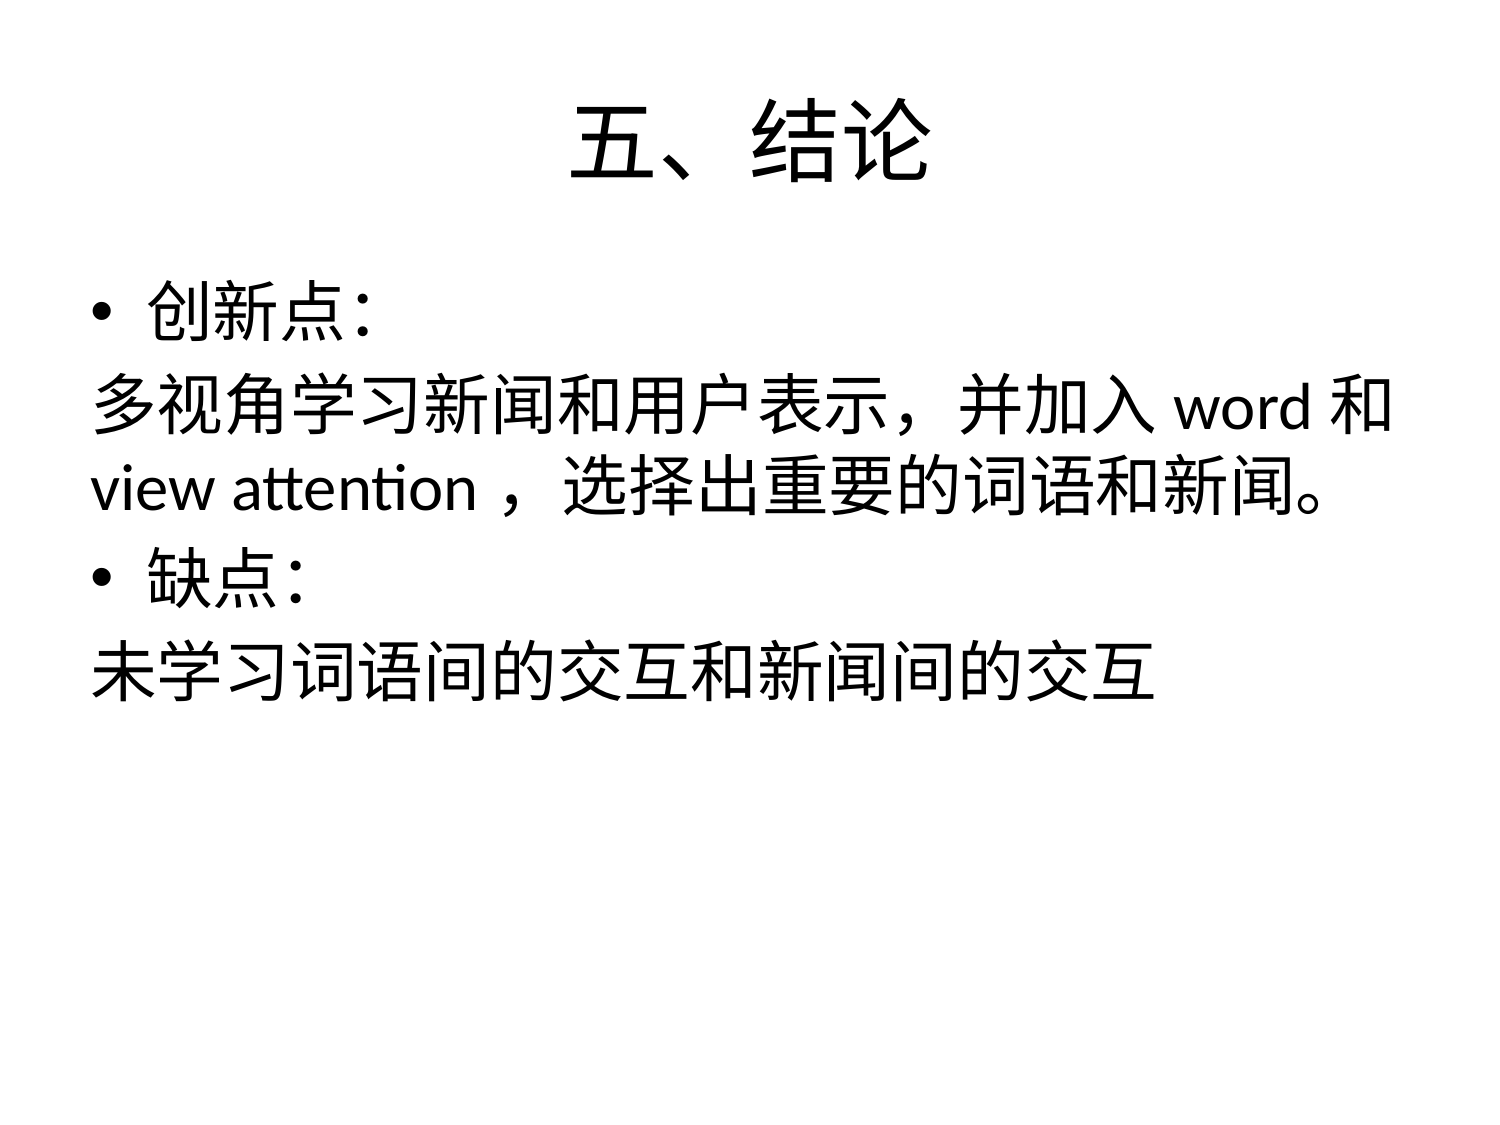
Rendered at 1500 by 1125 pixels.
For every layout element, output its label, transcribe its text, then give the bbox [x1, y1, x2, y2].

list 创新点： 多视角学习新闻和用户表示，并加入word和view attention，选择出重要的词语和新闻。 缺点： 未学习词语间的交互和新闻间的交互 [75, 262, 1425, 1005]
title 五、结论 [75, 45, 1425, 233]
